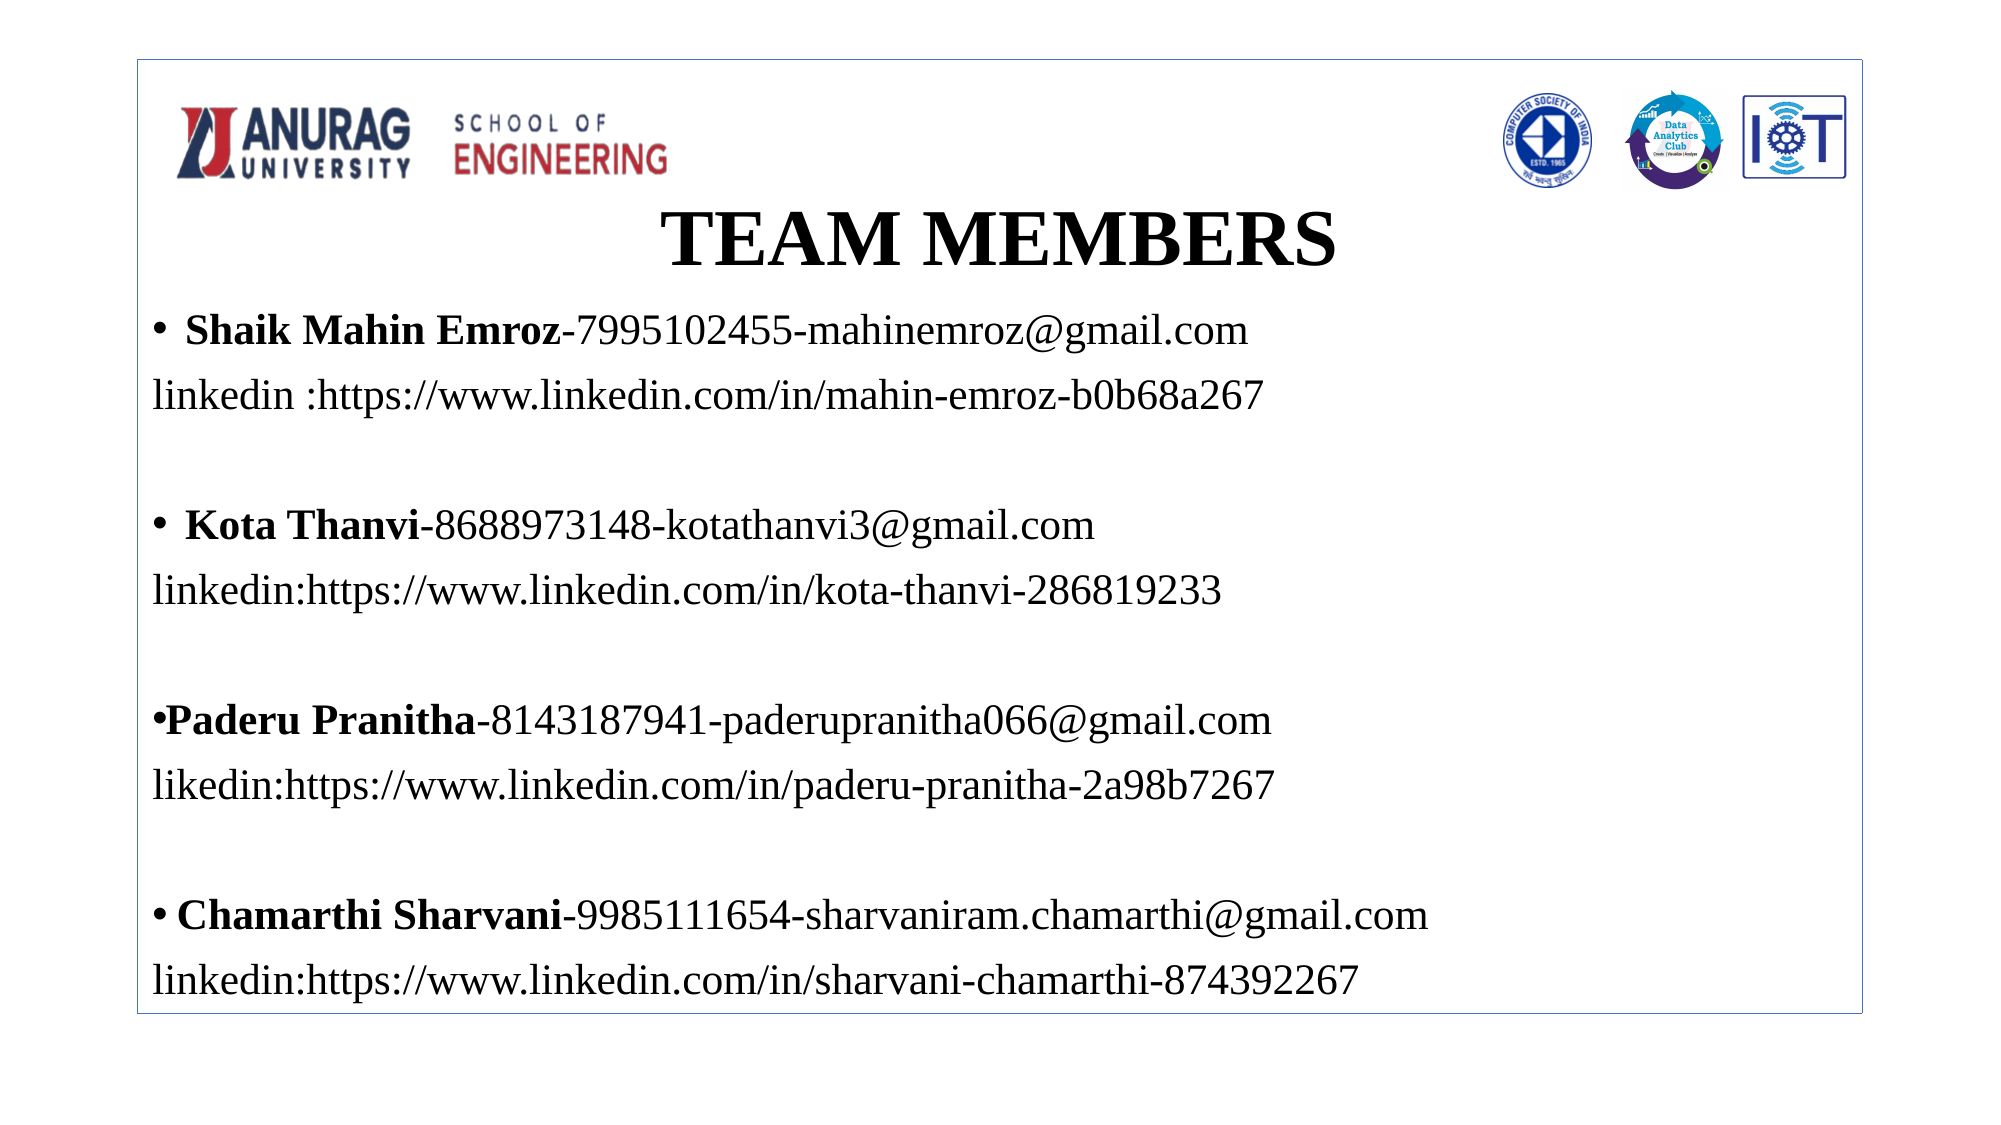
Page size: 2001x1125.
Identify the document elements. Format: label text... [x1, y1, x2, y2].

picture [1502, 93, 1592, 188]
picture [125, 24, 709, 300]
picture [1742, 95, 1847, 179]
list Shaik Mahin Emroz-7995102455-mahinemroz@gmail.com linkedin :https://www.linkedin.com/in/mahin-emroz-b0b68a267 Kota Thanvi-8688973148-kotathanvi3@gmail.com linkedin:https://www.linkedin.com/in/kota-thanvi-286819233 Paderu Pranitha-8143187941-paderupranitha066@gmail.com likedin:https://www.linkedin.com/in/paderu-pranitha-2a98b7267 Chamarthi Sharvani-9985111654-sharvaniram.chamarthi@gmail.com linkedin:https://www.linkedin.com/in/sharvani-chamarthi-874392267 [138, 299, 1862, 1013]
title TEAM MEMBERS [709, 187, 1862, 299]
picture [1622, 87, 1727, 192]
